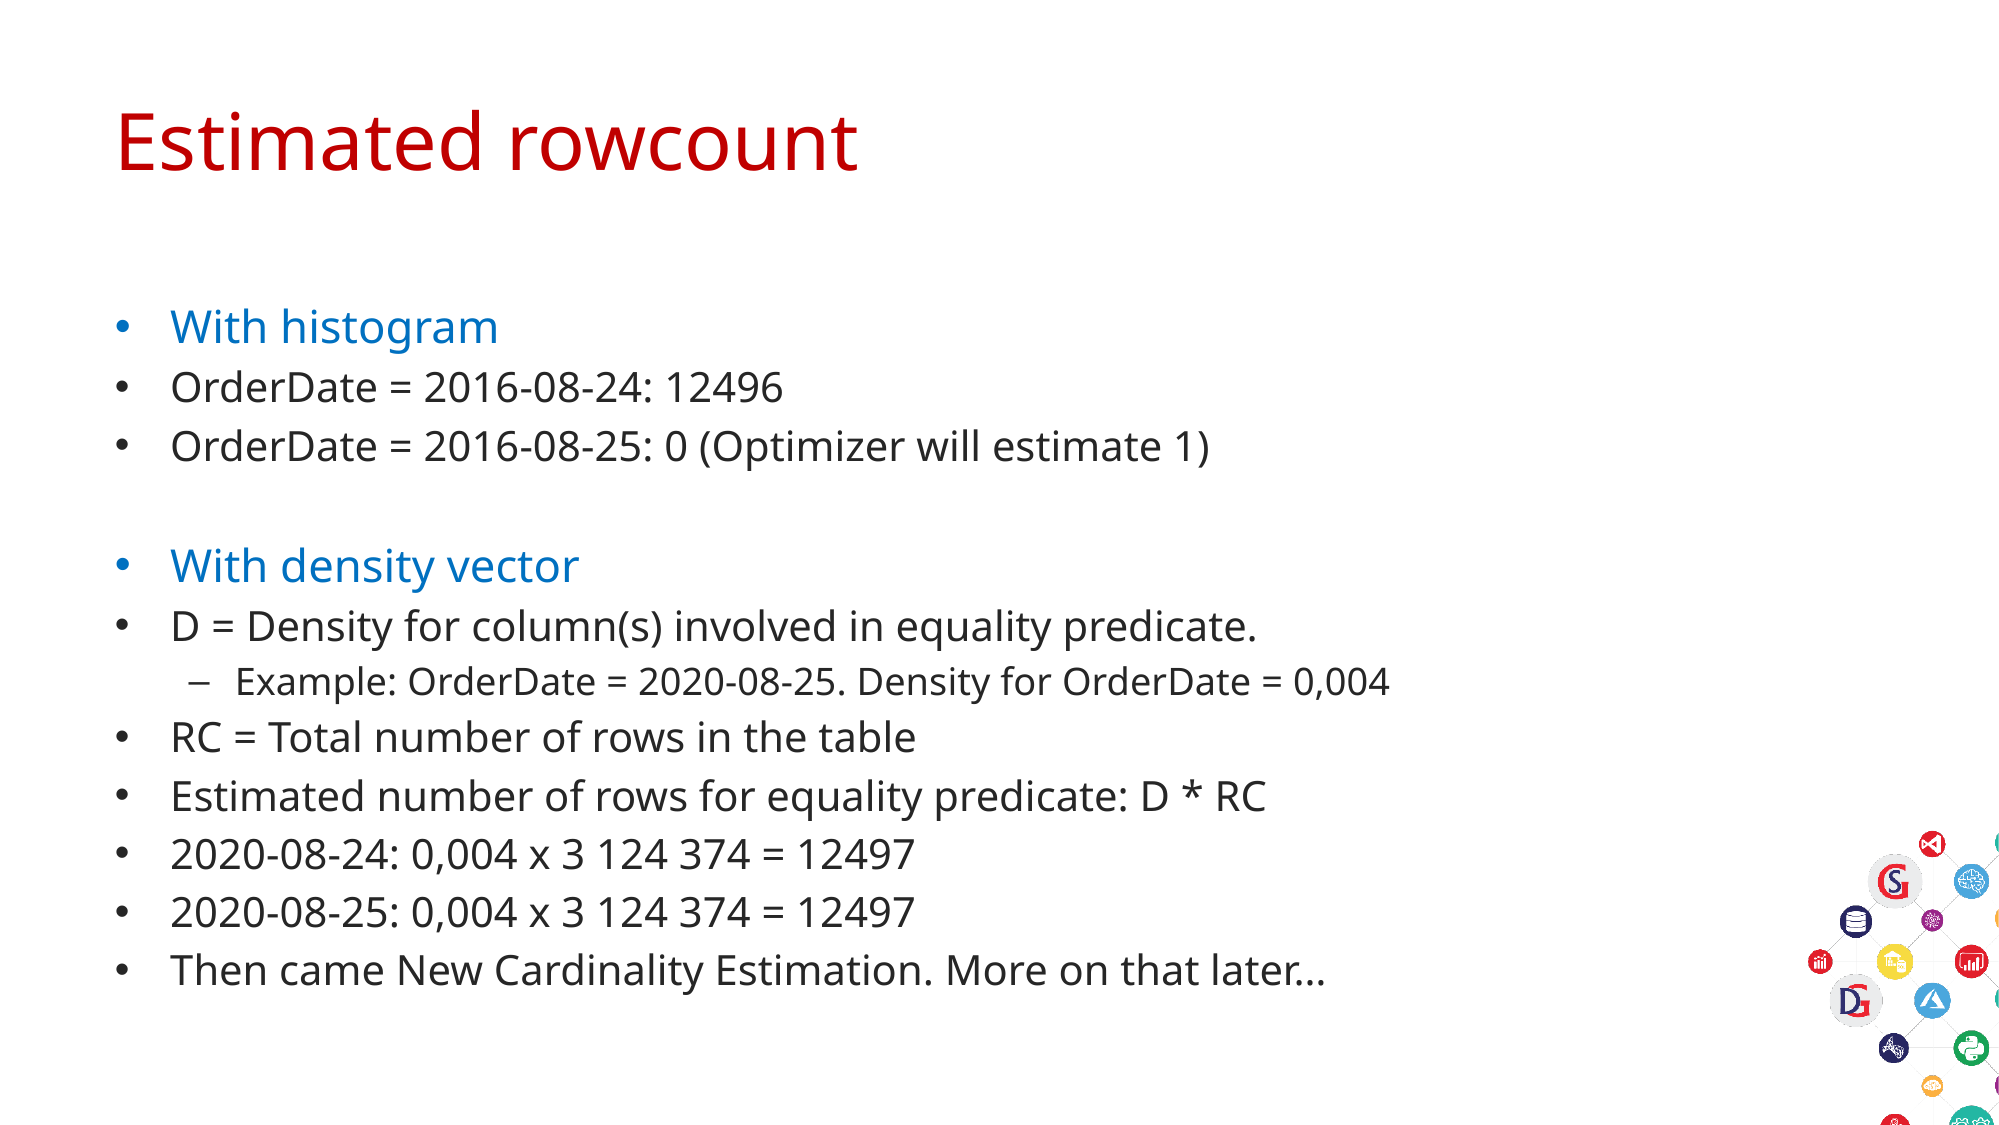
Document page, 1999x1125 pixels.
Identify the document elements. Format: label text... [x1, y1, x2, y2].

list With histogram OrderDate = 2016-08-24: 12496 OrderDate = 2016-08-25: 0 (Optimizer will estimate 1) With density vector D = Density for column(s) involved in equality predicate. Example: OrderDate = 2020-08-25. Density for OrderDate = 0,004 RC = Total number of rows in the table Estimated number of rows for equality predicate: D * RC 2020-08-24: 0,004 x 3 124 374 = 12497 2020-08-25: 0,004 x 3 124 374 = 12497 Then came New Cardinality Estimation. More on that later… [99, 290, 1899, 1005]
title Estimated rowcount [99, 45, 1905, 233]
picture [1802, 822, 1999, 1125]
